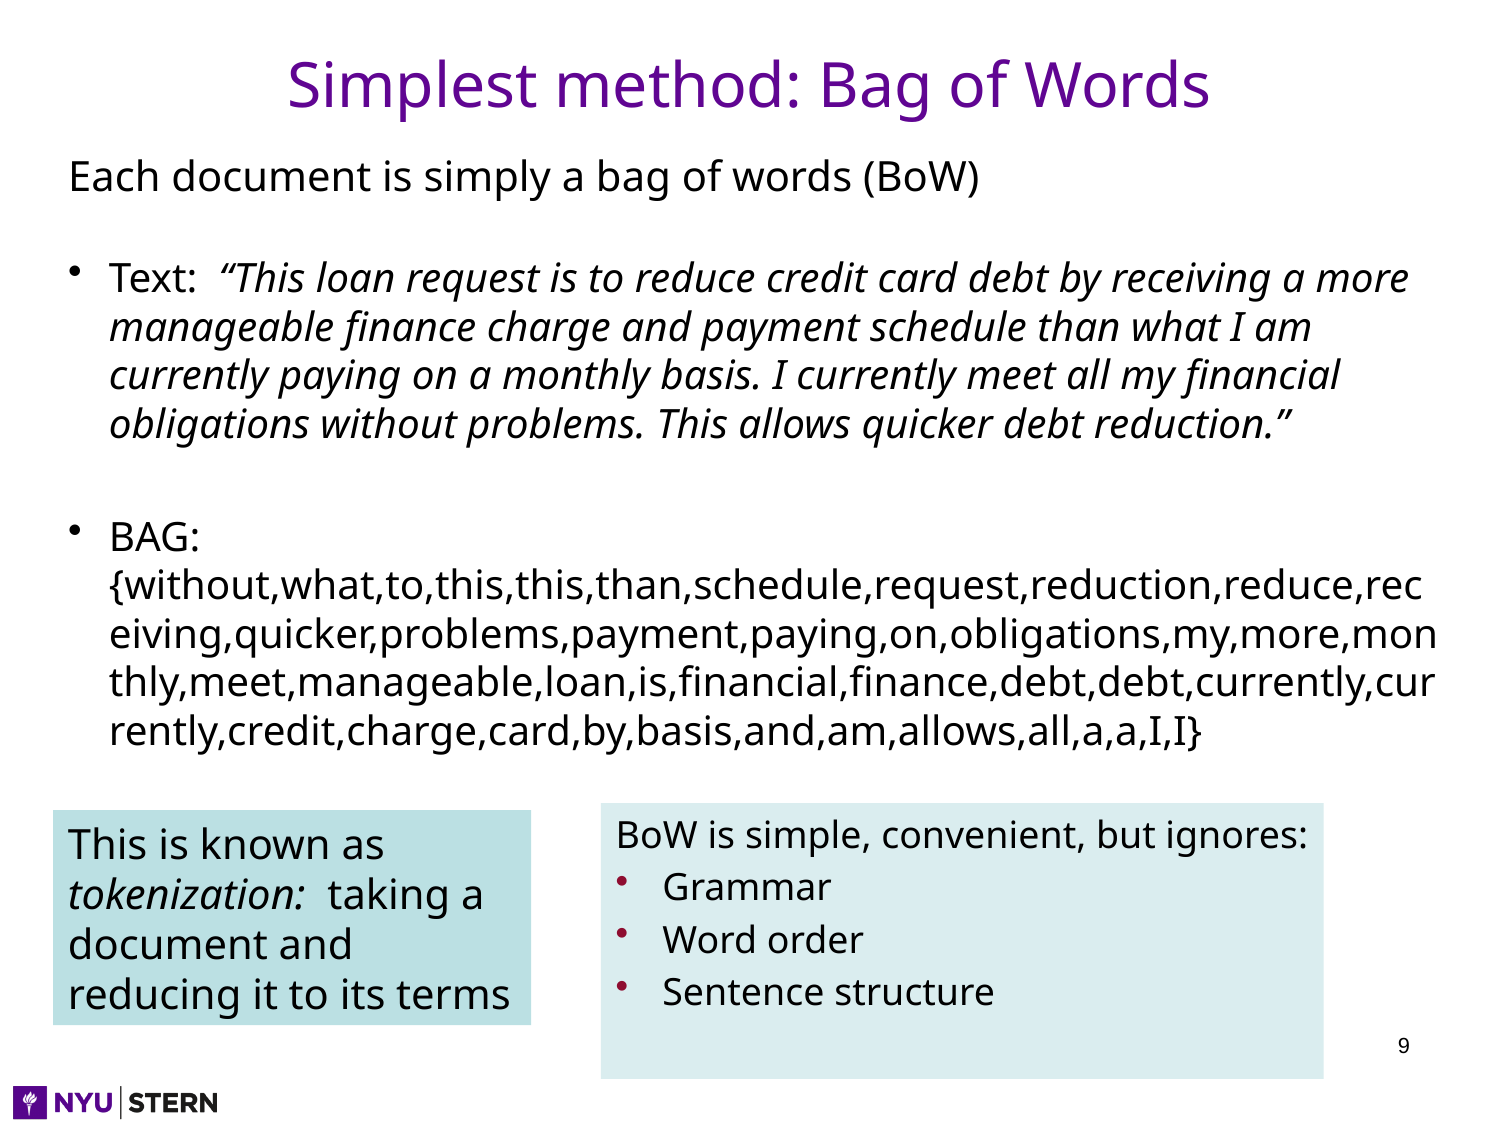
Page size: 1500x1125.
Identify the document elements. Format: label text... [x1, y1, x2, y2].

text_box Text: “This loan request is to reduce credit card debt by receiving a more manageable finance charge and payment schedule than what I am currently paying on a monthly basis. I currently meet all my financial obligations without problems. This allows quicker debt reduction.” BAG:{without,what,to,this,this,than,schedule,request,reduction,reduce,receiving,quicker,problems,payment,paying,on,obligations,my,more,monthly,meet,manageable,loan,is,financial,finance,debt,debt,currently,currently,credit,charge,card,by,basis,and,am,allows,all,a,a,I,I} [53, 244, 1459, 801]
text_box BoW is simple, convenient, but ignores: Grammar Word order Sentence structure [600, 803, 1324, 1079]
text_box This is known as tokenization: taking a document and reducing it to its terms [53, 810, 532, 1026]
picture [0, 1038, 230, 1125]
list Each document is simply a bag of words (BoW) [53, 142, 1404, 244]
title Simplest method: Bag of Words [75, 22, 1425, 142]
list Each document is simply a bag of words (BoW) [53, 801, 1404, 932]
slide_number 9 [1074, 1024, 1426, 1103]
